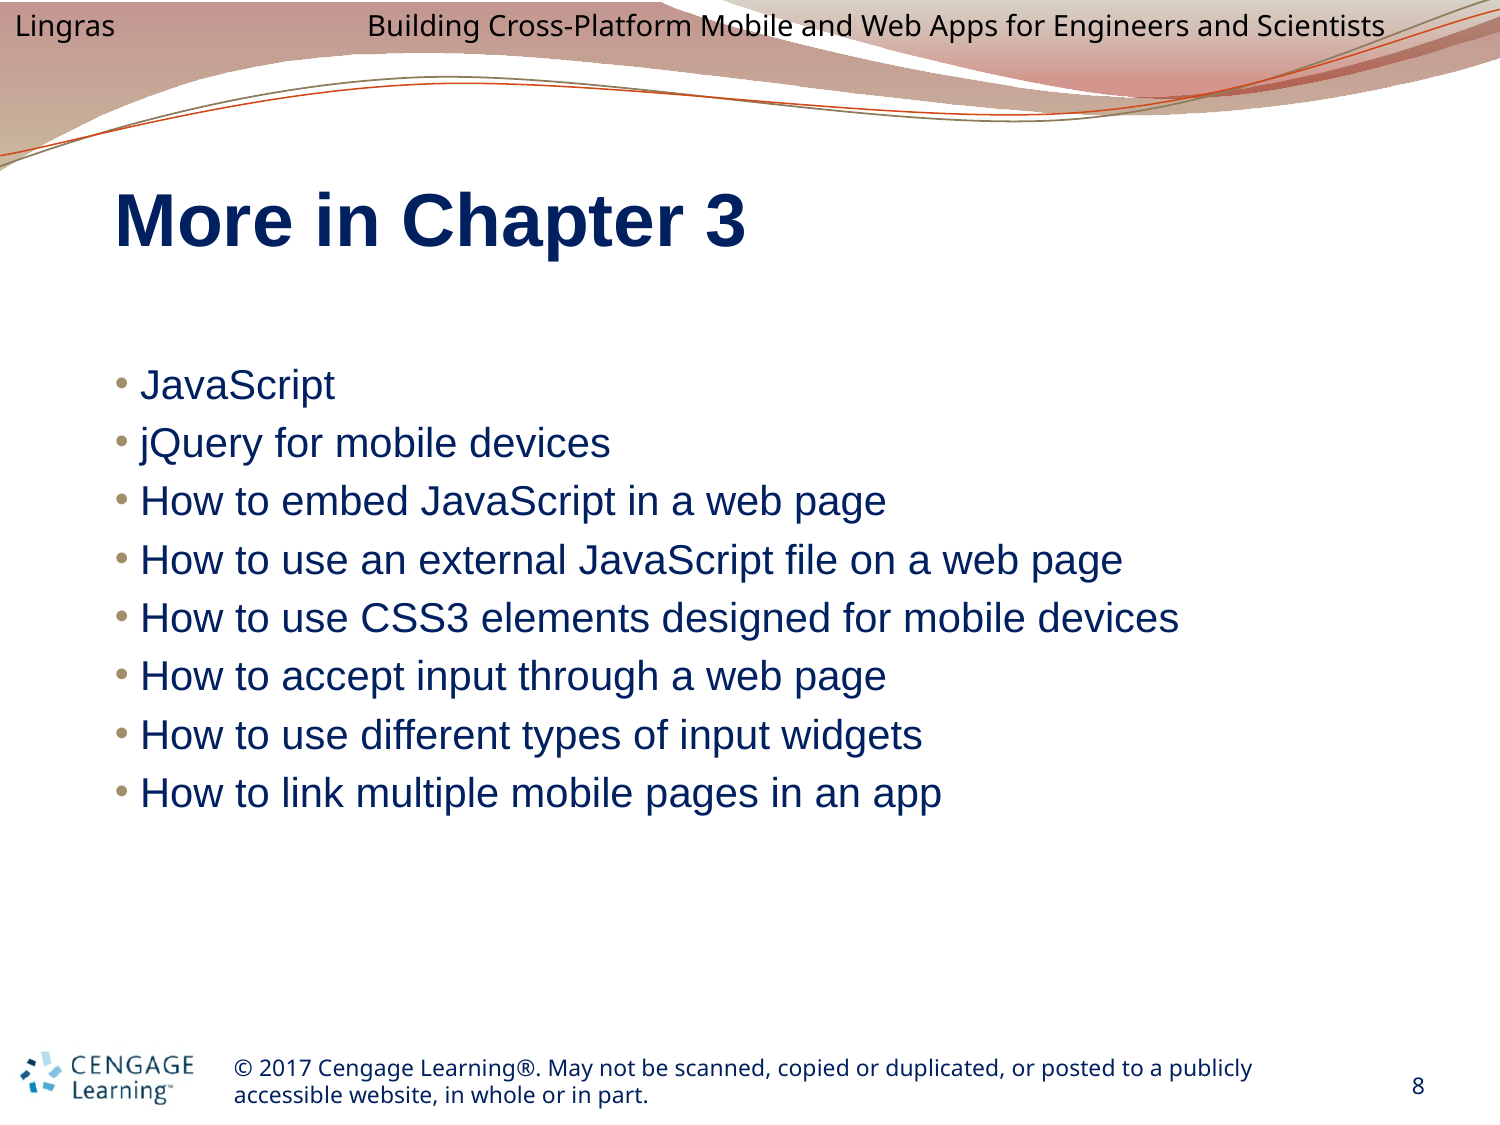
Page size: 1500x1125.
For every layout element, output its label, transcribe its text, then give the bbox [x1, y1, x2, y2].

footer © 2017 Cengage Learning®. May not be scanned, copied or duplicated, or posted to a publicly accessible website, in whole or in part. [233, 1048, 1359, 1109]
picture [0, 1031, 213, 1125]
slide_number 8 [1299, 1042, 1425, 1103]
title More in Chapter 3 [99, 164, 1382, 325]
list JavaScript jQuery for mobile devices How to embed JavaScript in a web page How to use an external JavaScript file on a web page How to use CSS3 elements designed for mobile devices How to accept input through a web page How to use different types of input widgets How to link multiple mobile pages in an app [99, 350, 1382, 1032]
